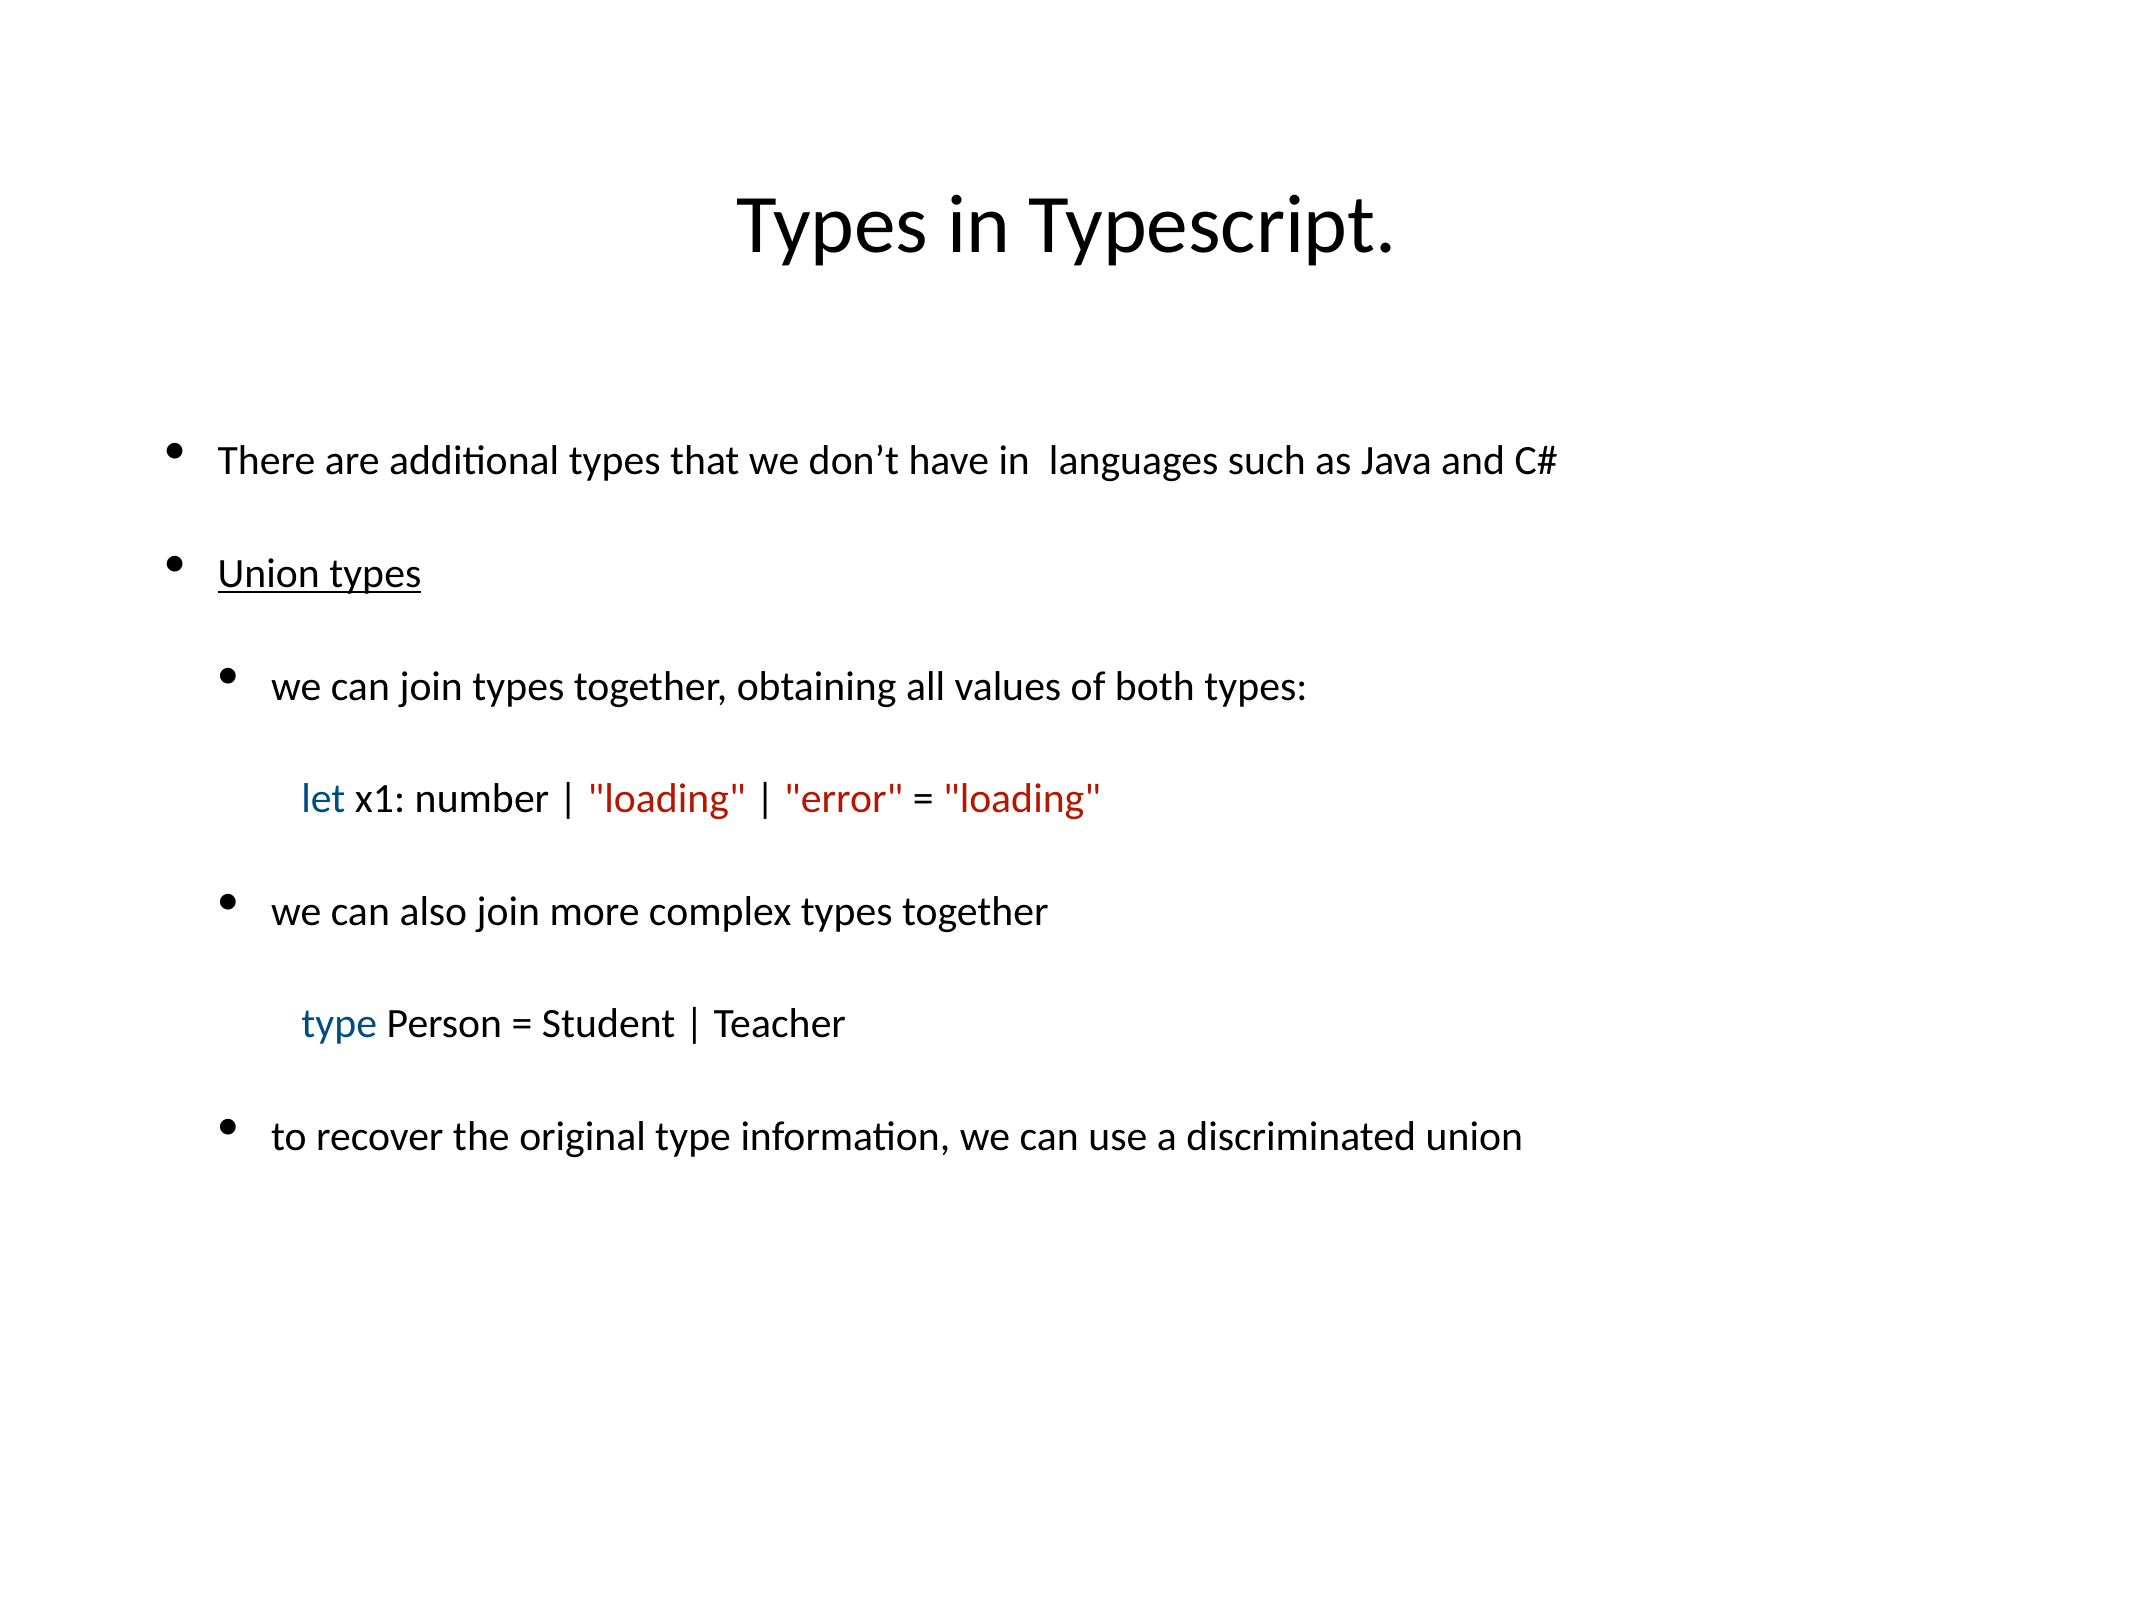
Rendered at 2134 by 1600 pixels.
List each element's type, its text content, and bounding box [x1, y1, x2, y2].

list There are additional types that we don’t have in languages such as Java and C# Union types we can join types together, obtaining all values of both types: let x1: number | "loading" | "error" = "loading" we can also join more complex types together type Person = Student | Teacher to recover the original type information, we can use a discriminated union [155, 424, 1978, 1457]
title Types in Typescript. [155, 41, 1978, 397]
